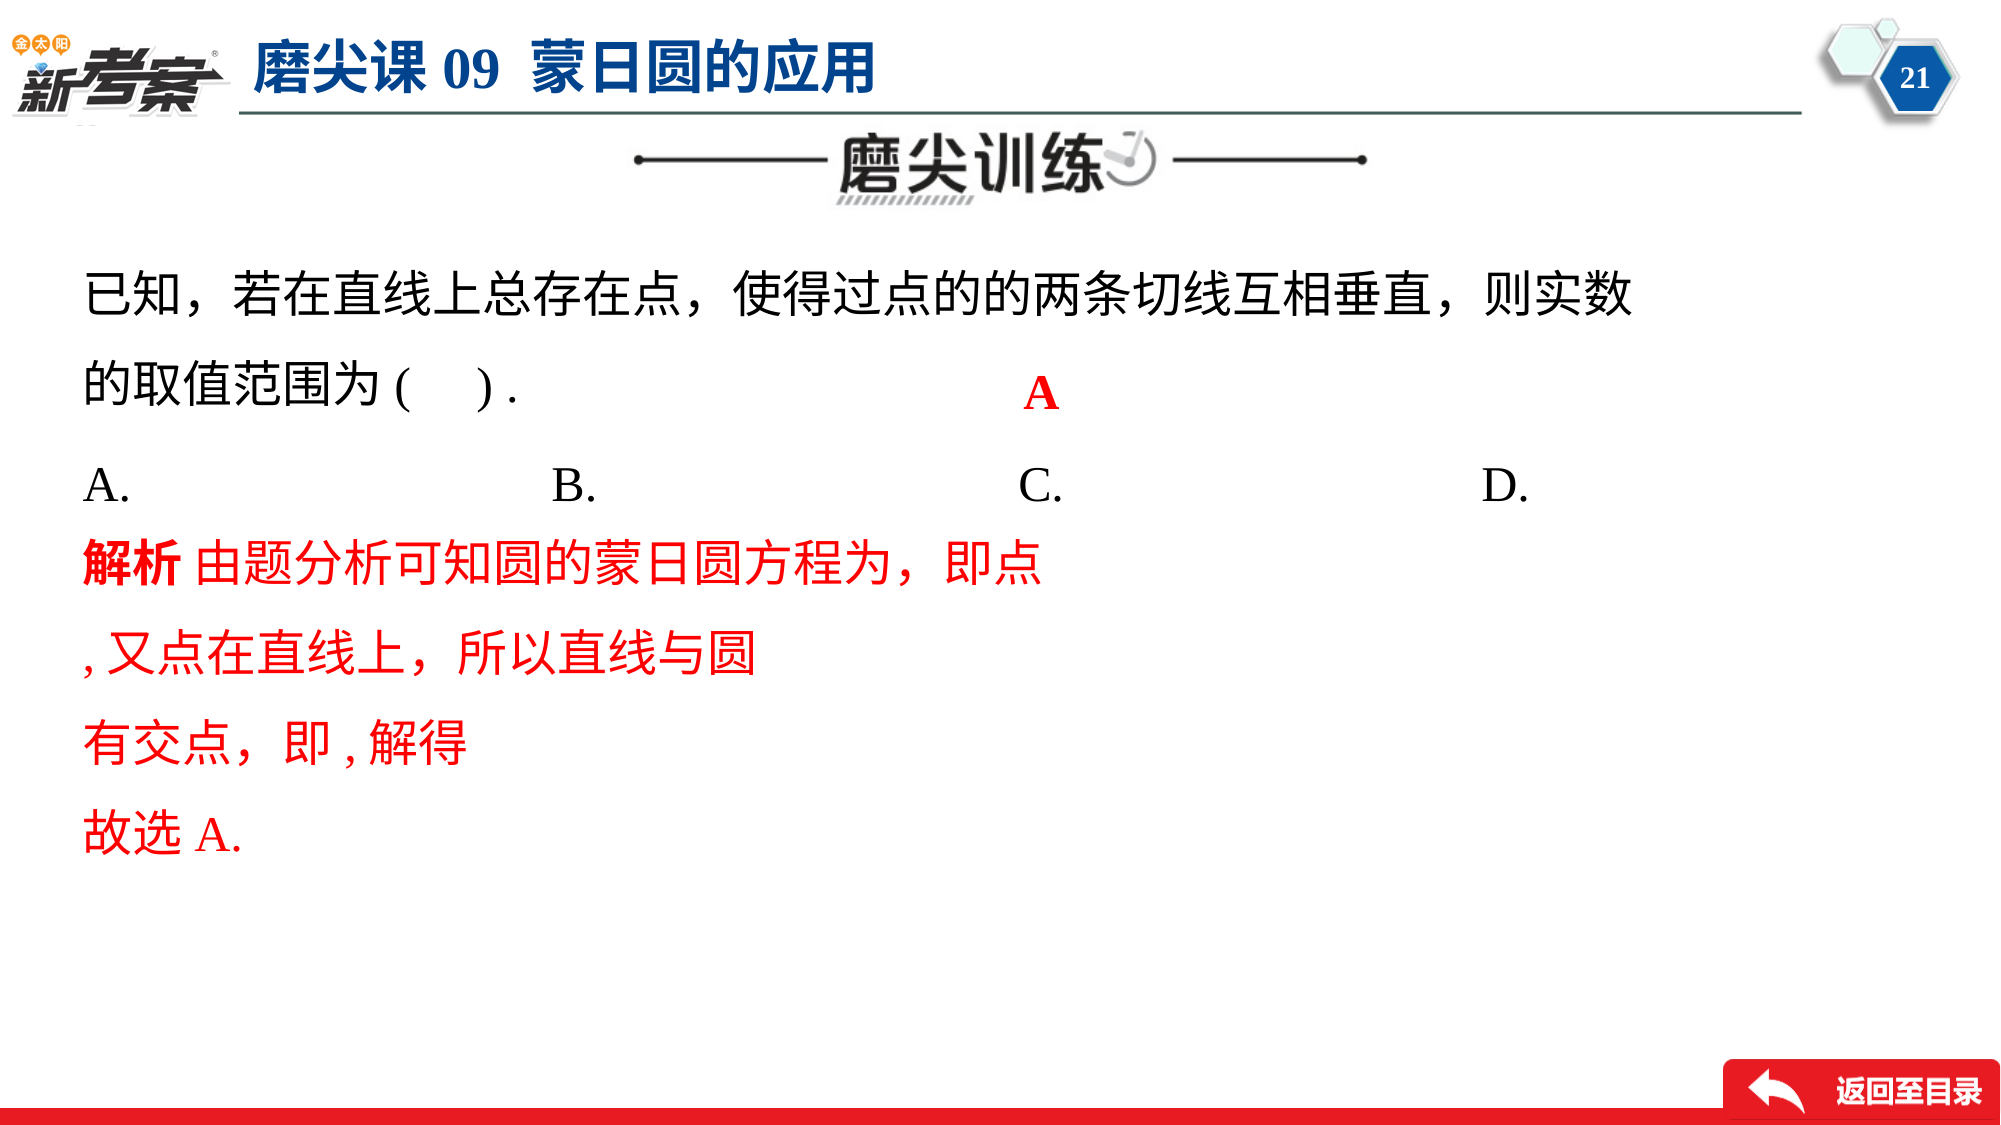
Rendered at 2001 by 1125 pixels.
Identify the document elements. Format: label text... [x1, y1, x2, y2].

text_box A [1005, 332, 1078, 411]
picture [0, 0, 2001, 1125]
